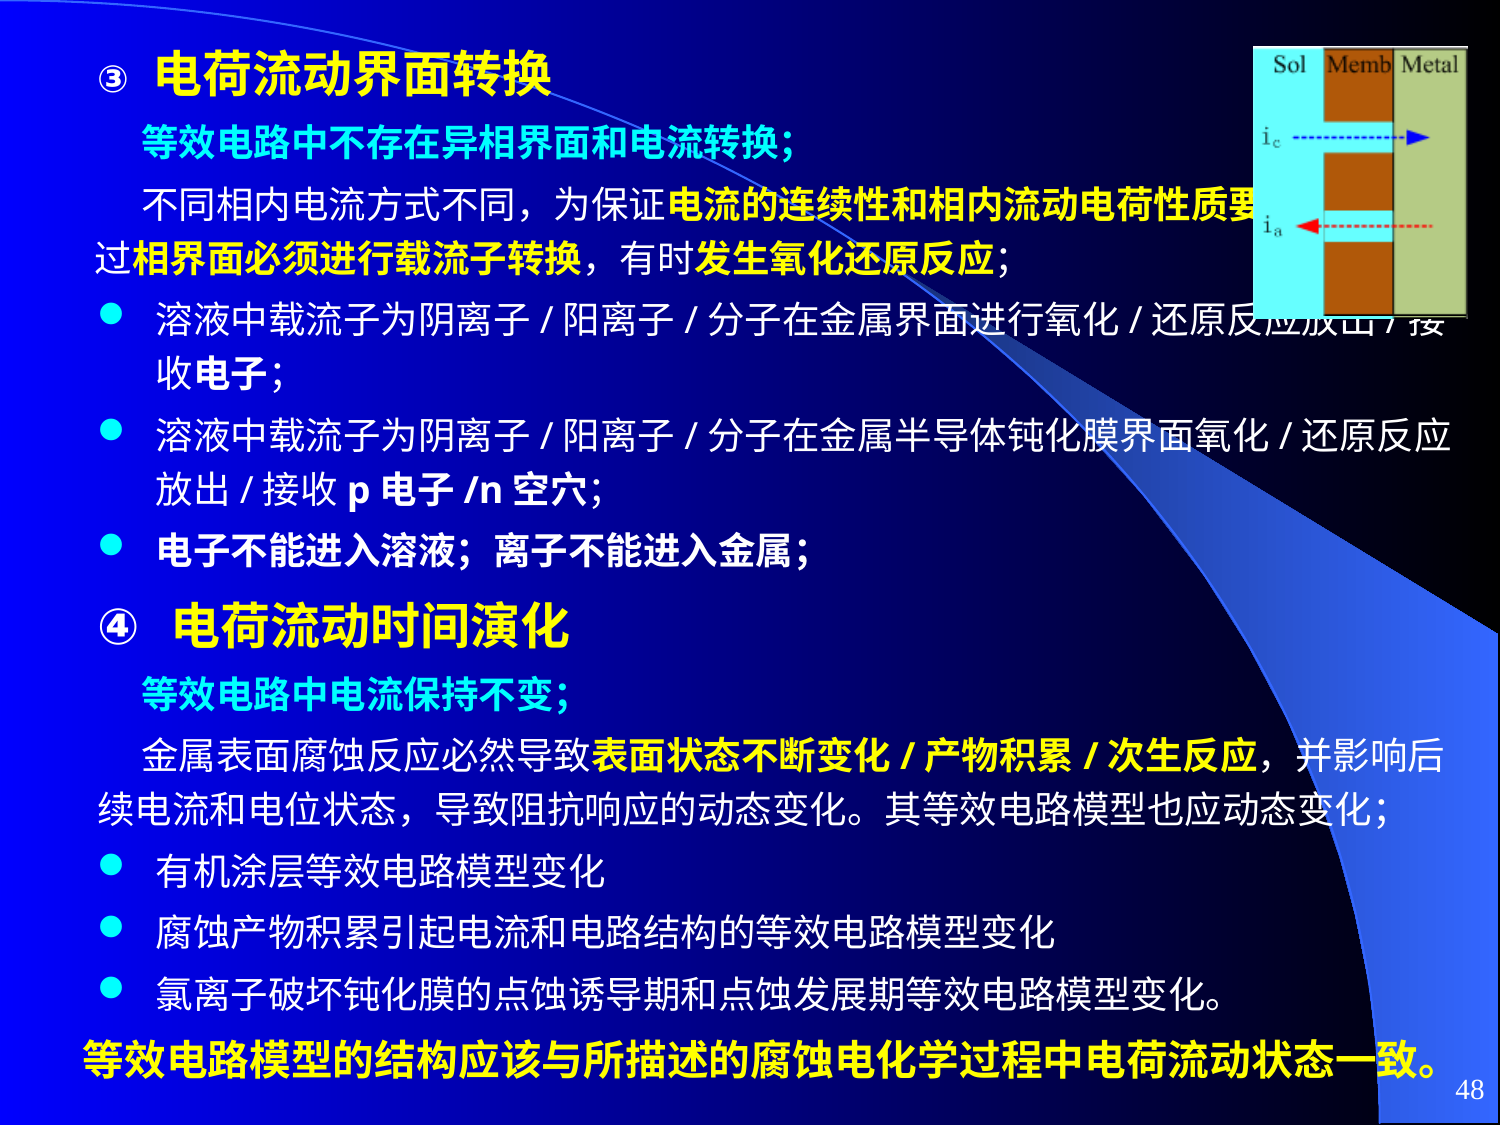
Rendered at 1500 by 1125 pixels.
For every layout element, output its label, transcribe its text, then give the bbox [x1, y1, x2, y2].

picture [1253, 46, 1469, 319]
list 电荷流动界面转换 等效电路中不存在异相界面和电流转换； 不同相内电流方式不同，为保证电流的连续性和相内流动电荷性质要求，电荷经过相界面必须进行载流子转换，有时发生氧化还原反应； 溶液中载流子为阴离子/阳离子/分子在金属界面进行氧化/还原反应放出/接收电子； 溶液中载流子为阴离子/阳离子/分子在金属半导体钝化膜界面氧化/还原反应放出/接收p电子/n空穴； 电子不能进入溶液；离子不能进入金属； 电荷流动时间演化 等效电路中电流保持不变； 金属表面腐蚀反应必然导致表面状态不断变化/产物积累/次生反应，并影响后续电流和电位状态，导致阻抗响应的动态变化。其等效电路模型也应动态变化； 有机涂层等效电路模型变化 腐蚀产物积累引起电流和电路结构的等效电路模型变化 氯离子破坏钝化膜的点蚀诱导期和点蚀发展期等效电路模型变化。 等效电路模型的结构应该与所描述的腐蚀电化学过程中电荷流动状态一致。 [23, 23, 1477, 1102]
slide_number 48 [1429, 1049, 1500, 1125]
